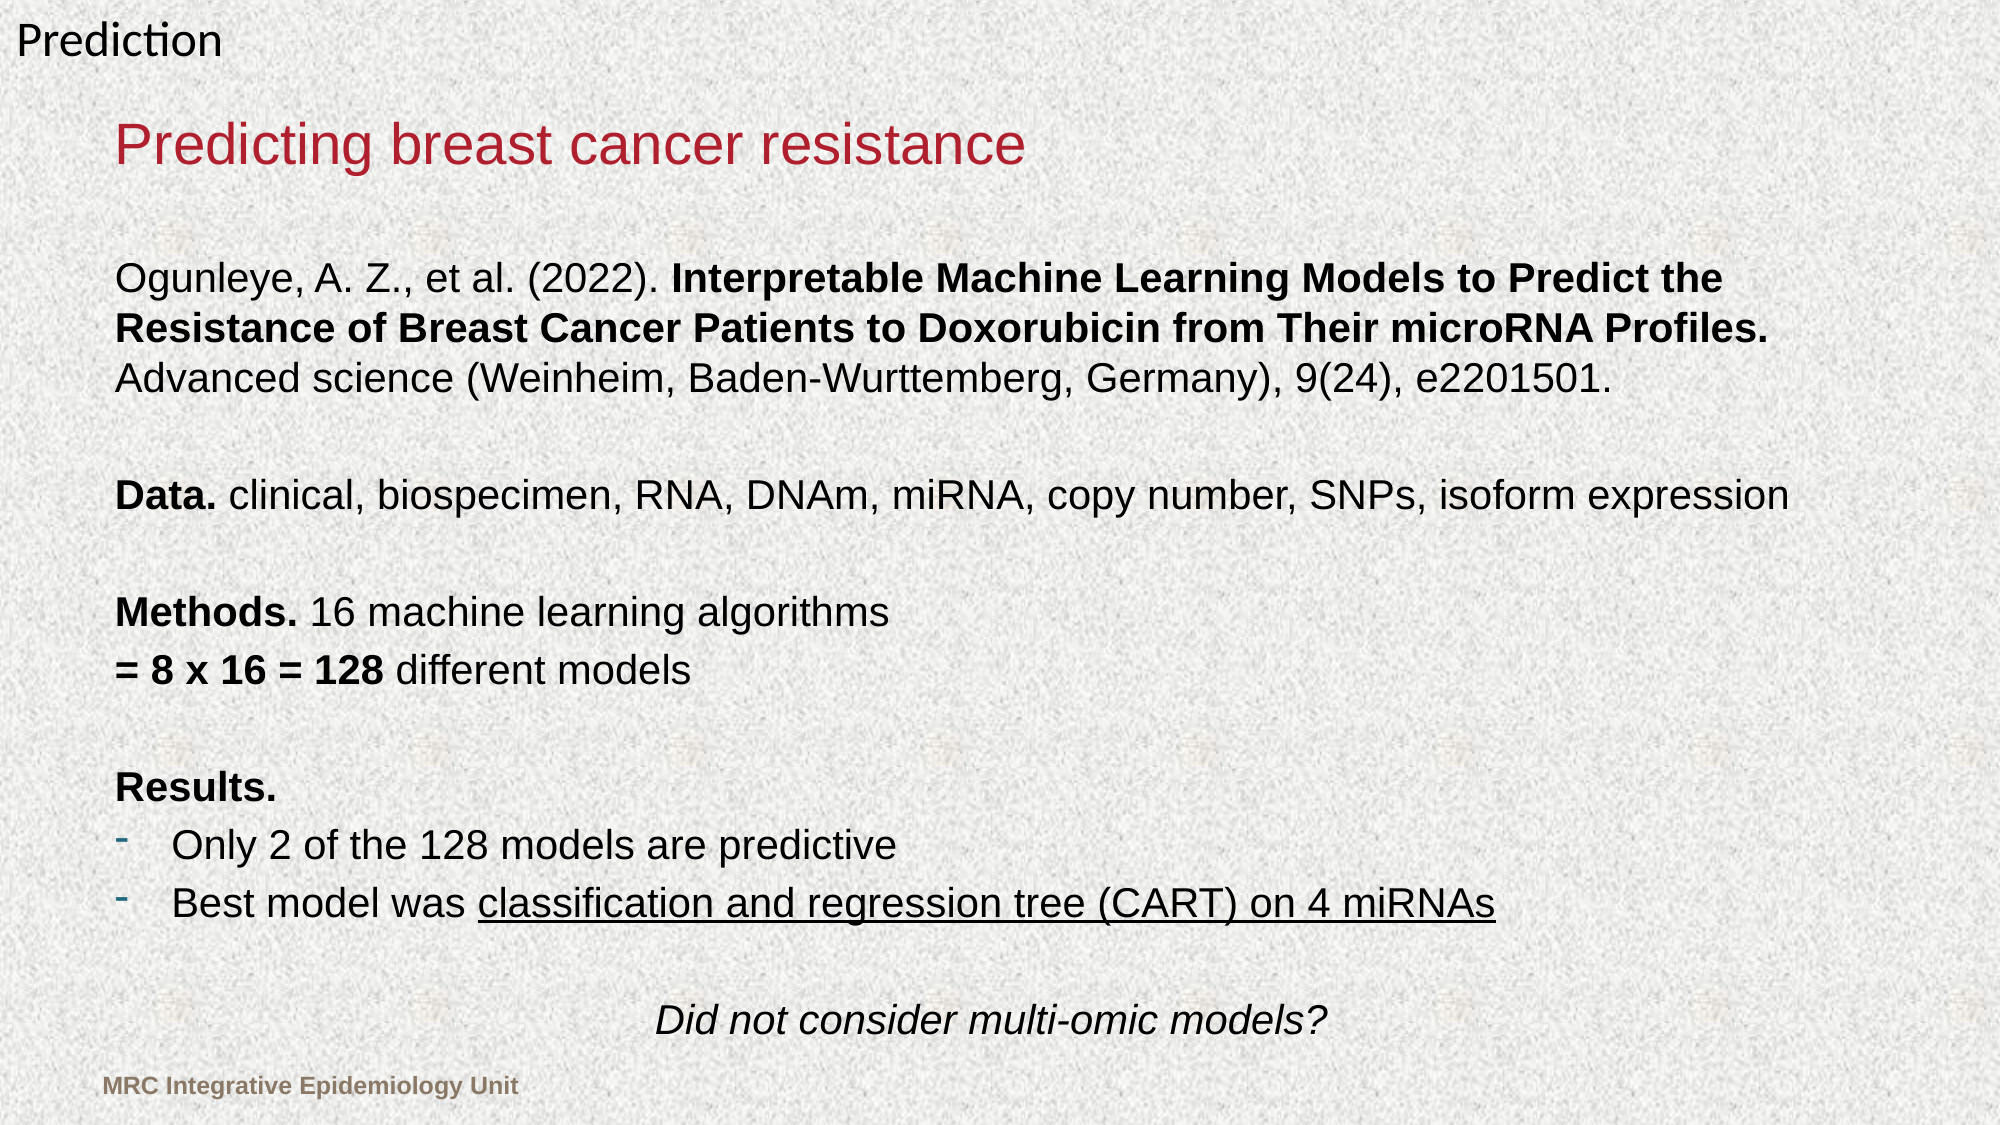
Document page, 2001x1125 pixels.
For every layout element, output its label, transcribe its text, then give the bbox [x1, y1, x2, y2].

list Ogunleye, A. Z., et al. (2022). Interpretable Machine Learning Models to Predict the Resistance of Breast Cancer Patients to Doxorubicin from Their microRNA Profiles. Advanced science (Weinheim, Baden-Wurttemberg, Germany), 9(24), e2201501. Data. clinical, biospecimen, RNA, DNAm, miRNA, copy number, SNPs, isoform expression Methods. 16 machine learning algorithms = 8 x 16 = 128 different models Results. Only 2 of the 128 models are predictive Best model was classification and regression tree (CART) on 4 miRNAs Did not consider multi-omic models? [99, 243, 1884, 1062]
title Predicting breast cancer resistance [99, 74, 1884, 209]
text_box Prediction [1, 0, 238, 75]
